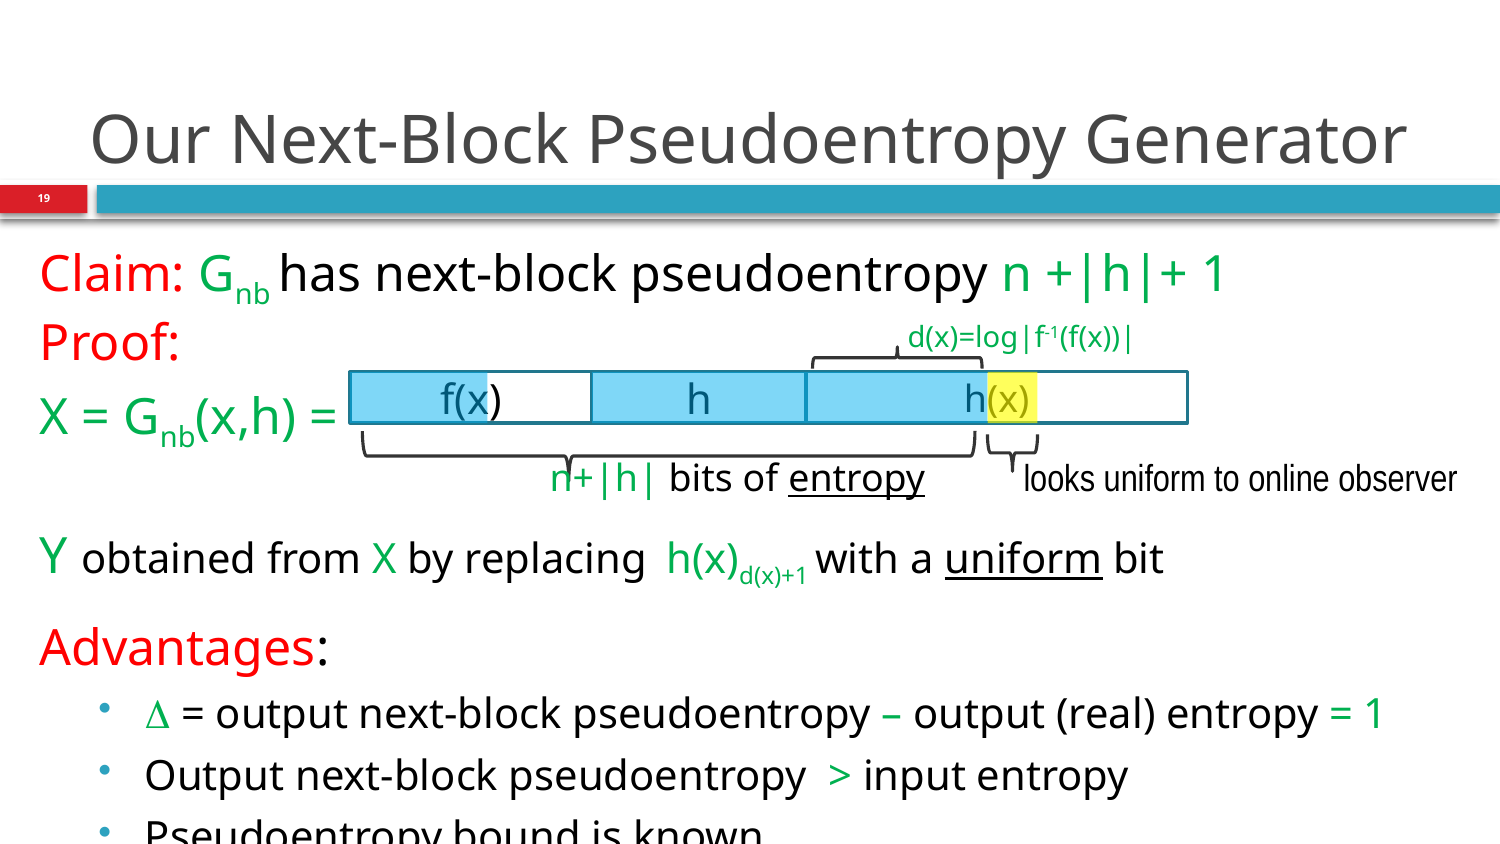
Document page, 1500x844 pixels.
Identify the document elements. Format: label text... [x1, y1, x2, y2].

slide_number 19 [0, 184, 88, 215]
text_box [362, 430, 976, 508]
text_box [349, 371, 988, 424]
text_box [991, 378, 1188, 424]
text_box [987, 433, 1500, 508]
title Our Next-Block Pseudoentropy Generator [75, 19, 1450, 185]
list Claim: Gnb has next-block pseudoentropy n +|h|+ 1 Proof: X = Gnb(x,h) = Y obtained from X by replacing h(x)d(x)+1 with a uniform bit Advantages:  = output next-block pseudoentropy – output (real) entropy = 1 Output next-block pseudoentropy > input entropy Pseudoentropy bound is known [24, 234, 1425, 822]
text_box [812, 310, 1267, 369]
